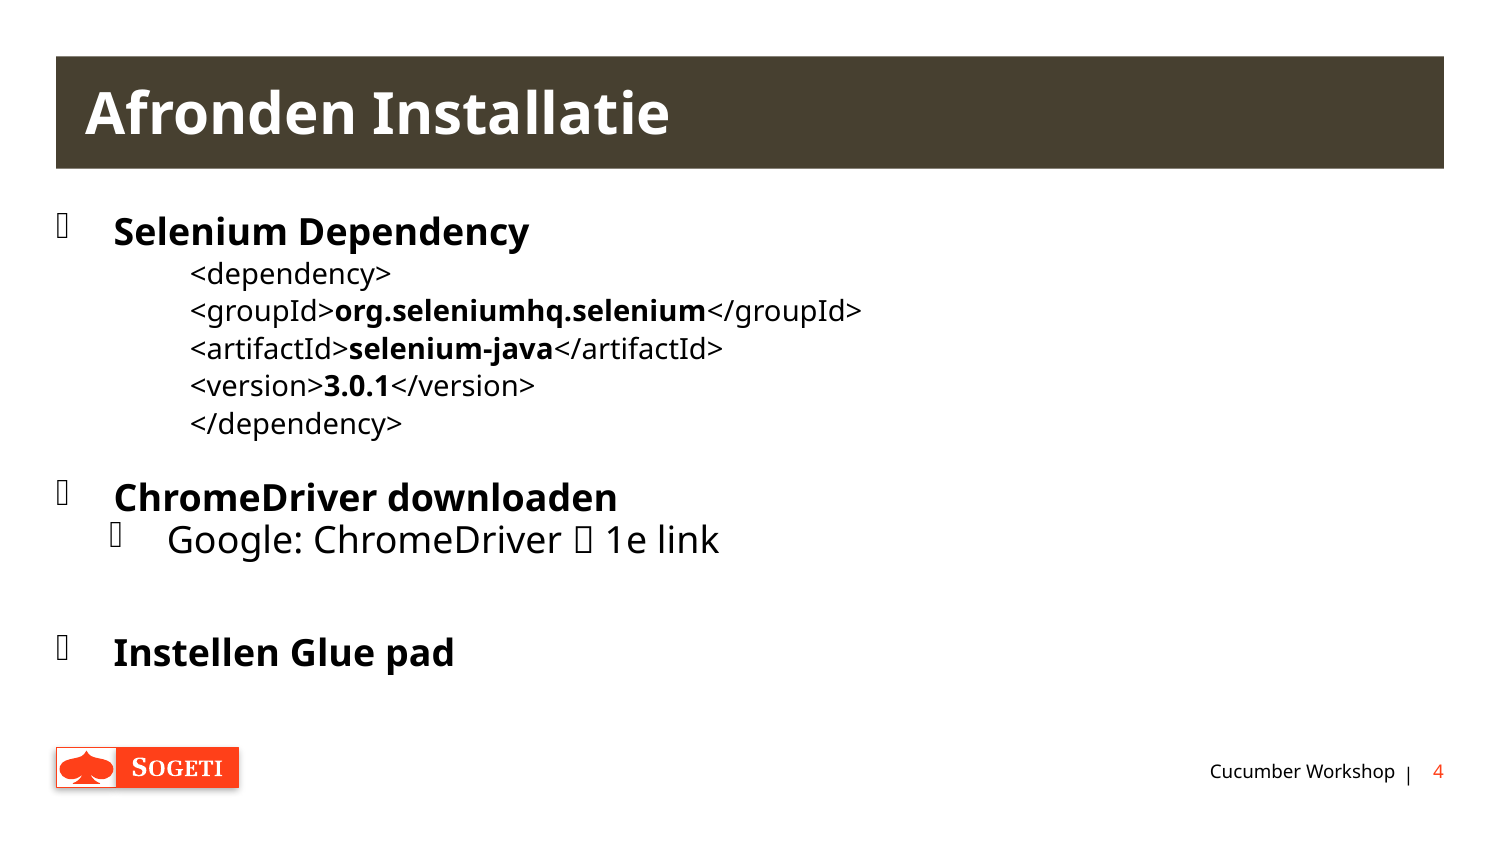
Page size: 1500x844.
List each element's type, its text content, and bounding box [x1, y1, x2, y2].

list Selenium Dependency <dependency> <groupId>org.seleniumhq.selenium</groupId> <artifactId>selenium-java</artifactId> <version>3.0.1</version> </dependency> ChromeDriver downloaden Google: ChromeDriver  1e link Instellen Glue pad [56, 210, 1444, 708]
title Afronden Installatie [56, 56, 1444, 169]
footer Cucumber Workshop [309, 755, 1396, 788]
slide_number 4 [1408, 755, 1444, 788]
